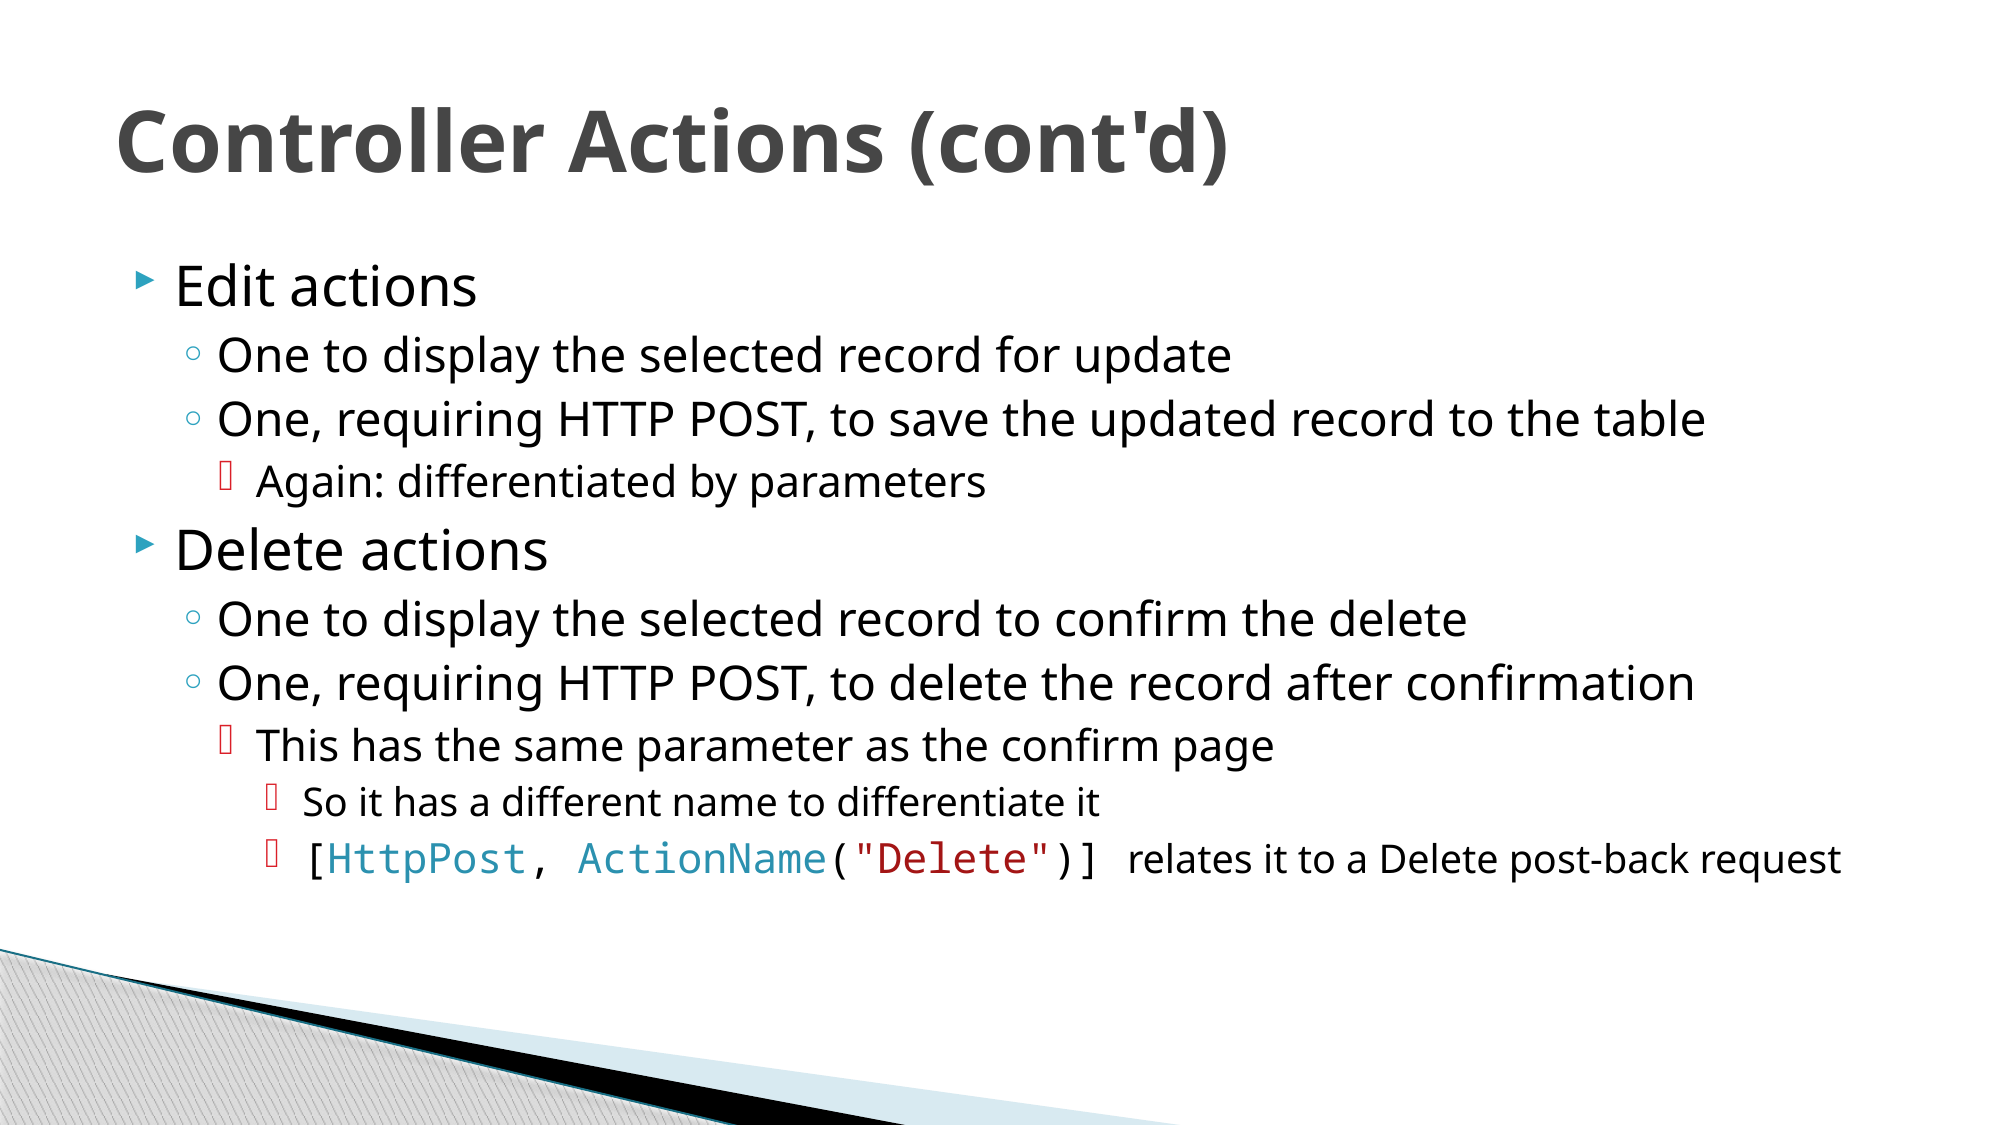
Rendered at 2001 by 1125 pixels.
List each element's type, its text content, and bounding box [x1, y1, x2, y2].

list Edit actions One to display the selected record for update One, requiring HTTP POST, to save the updated record to the table Again: differentiated by parameters Delete actions One to display the selected record to confirm the delete One, requiring HTTP POST, to delete the record after confirmation This has the same parameter as the confirm page So it has a different name to differentiate it [HttpPost, ActionName("Delete")] relates it to a Delete post-back request [99, 243, 1900, 986]
title Controller Actions (cont'd) [99, 45, 1900, 233]
